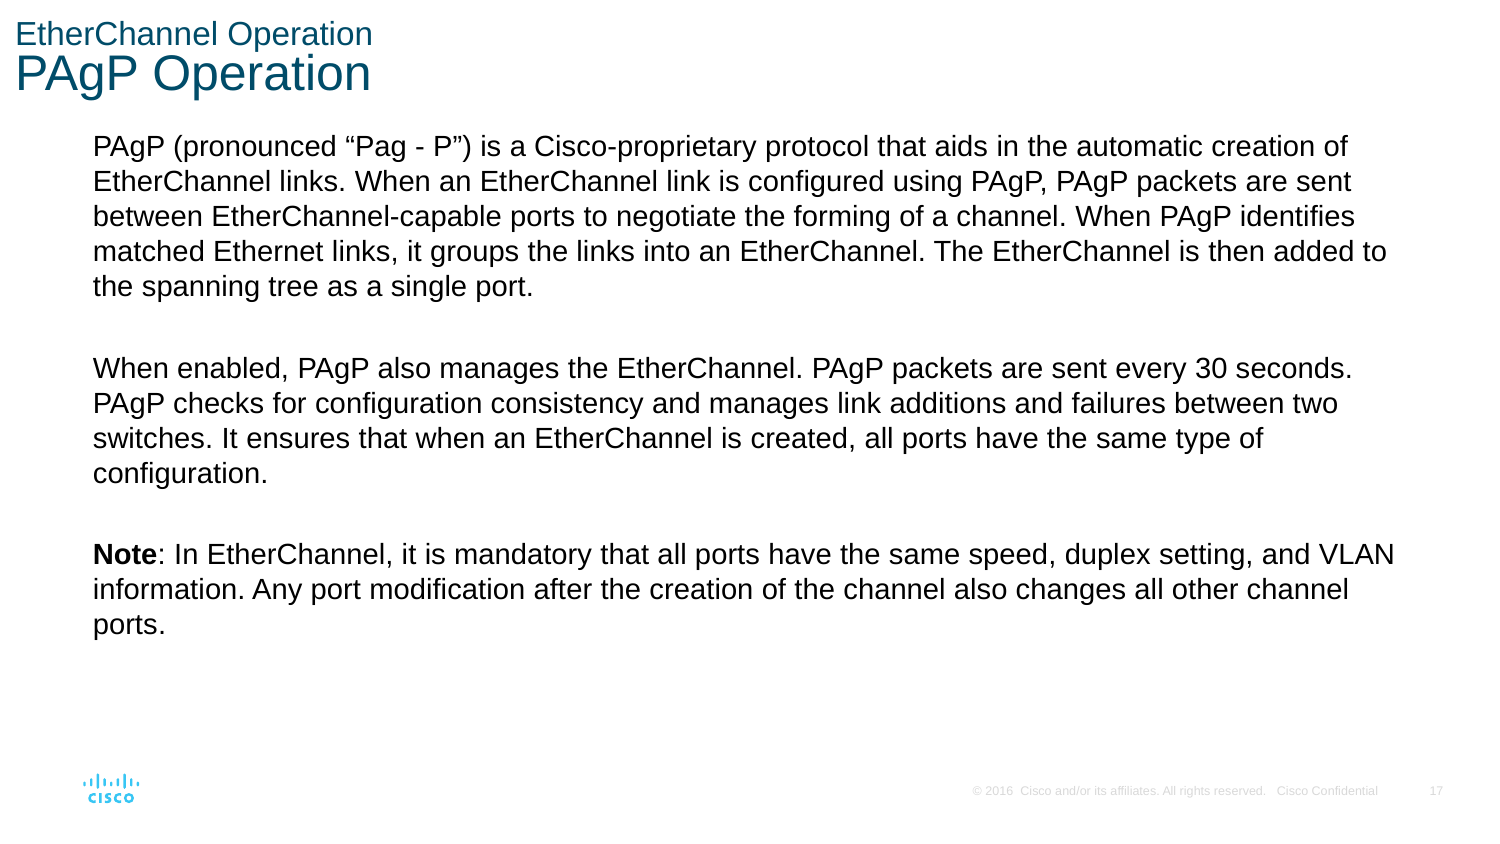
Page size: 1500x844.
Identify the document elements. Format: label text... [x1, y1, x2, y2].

list PAgP (pronounced “Pag - P”) is a Cisco-proprietary protocol that aids in the automatic creation of EtherChannel links. When an EtherChannel link is configured using PAgP, PAgP packets are sent between EtherChannel-capable ports to negotiate the forming of a channel. When PAgP identifies matched Ethernet links, it groups the links into an EtherChannel. The EtherChannel is then added to the spanning tree as a single port. When enabled, PAgP also manages the EtherChannel. PAgP packets are sent every 30 seconds. PAgP checks for configuration consistency and manages link additions and failures between two switches. It ensures that when an EtherChannel is created, all ports have the same type of configuration. Note: In EtherChannel, it is mandatory that all ports have the same speed, duplex setting, and VLAN information. Any port modification after the creation of the channel also changes all other channel ports. [77, 120, 1437, 726]
title EtherChannel Operation PAgP Operation [0, 0, 1369, 121]
